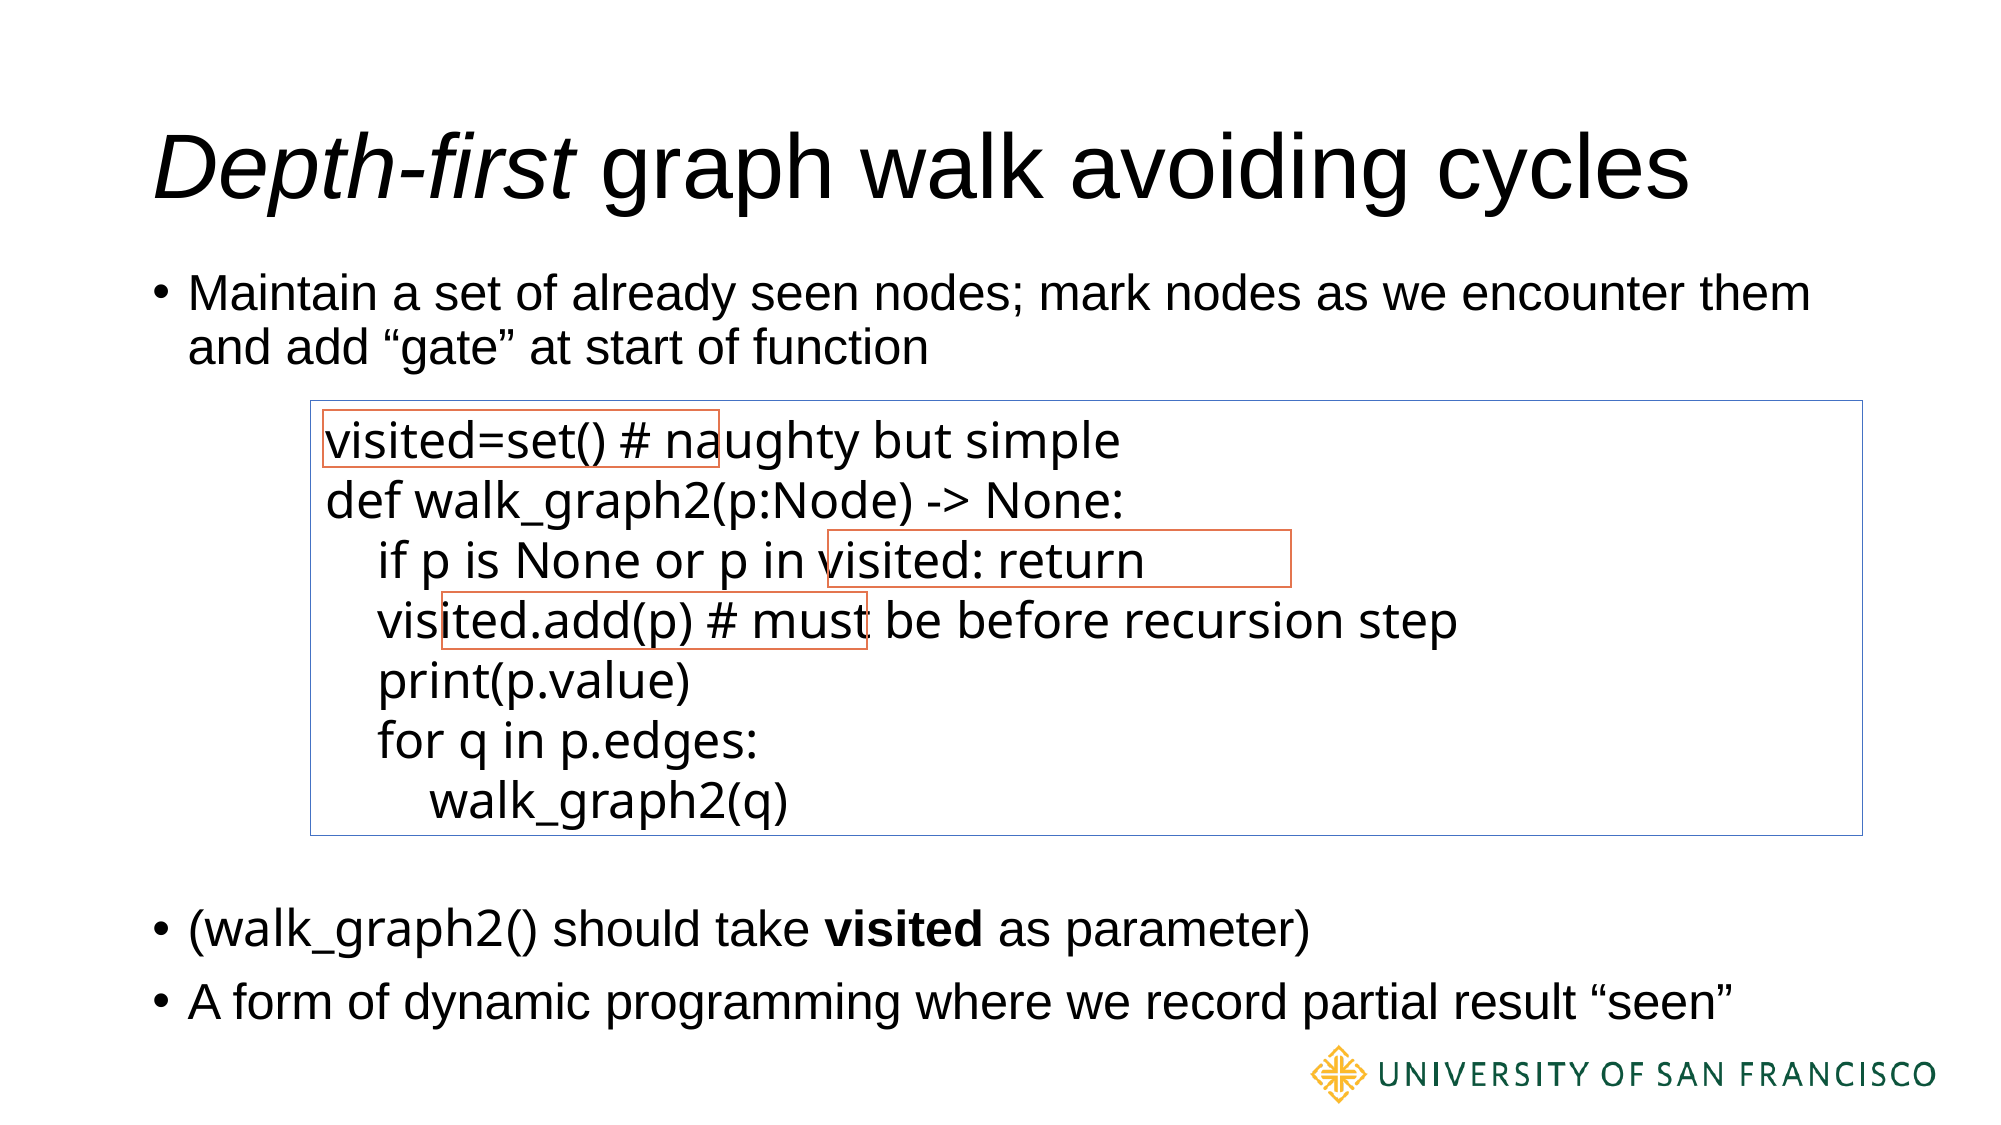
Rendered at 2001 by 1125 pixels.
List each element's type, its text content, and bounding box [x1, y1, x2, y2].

text_box [441, 591, 868, 650]
title Depth-first graph walk avoiding cycles [137, 59, 1863, 258]
text_box [322, 409, 720, 468]
list Maintain a set of already seen nodes; mark nodes as we encounter them and add “gate” at start of function (walk_graph2() should take visited as parameter) A form of dynamic programming where we record partial result “seen” [137, 258, 1893, 1043]
text_box visited=set() # naughty but simple def walk_graph2(p:Node) -> None: if p is None or p in visited: return visited.add(p) # must be before recursion step print(p.value) for q in p.edges: walk_graph2(q) [310, 400, 1863, 836]
text_box [827, 529, 1292, 588]
